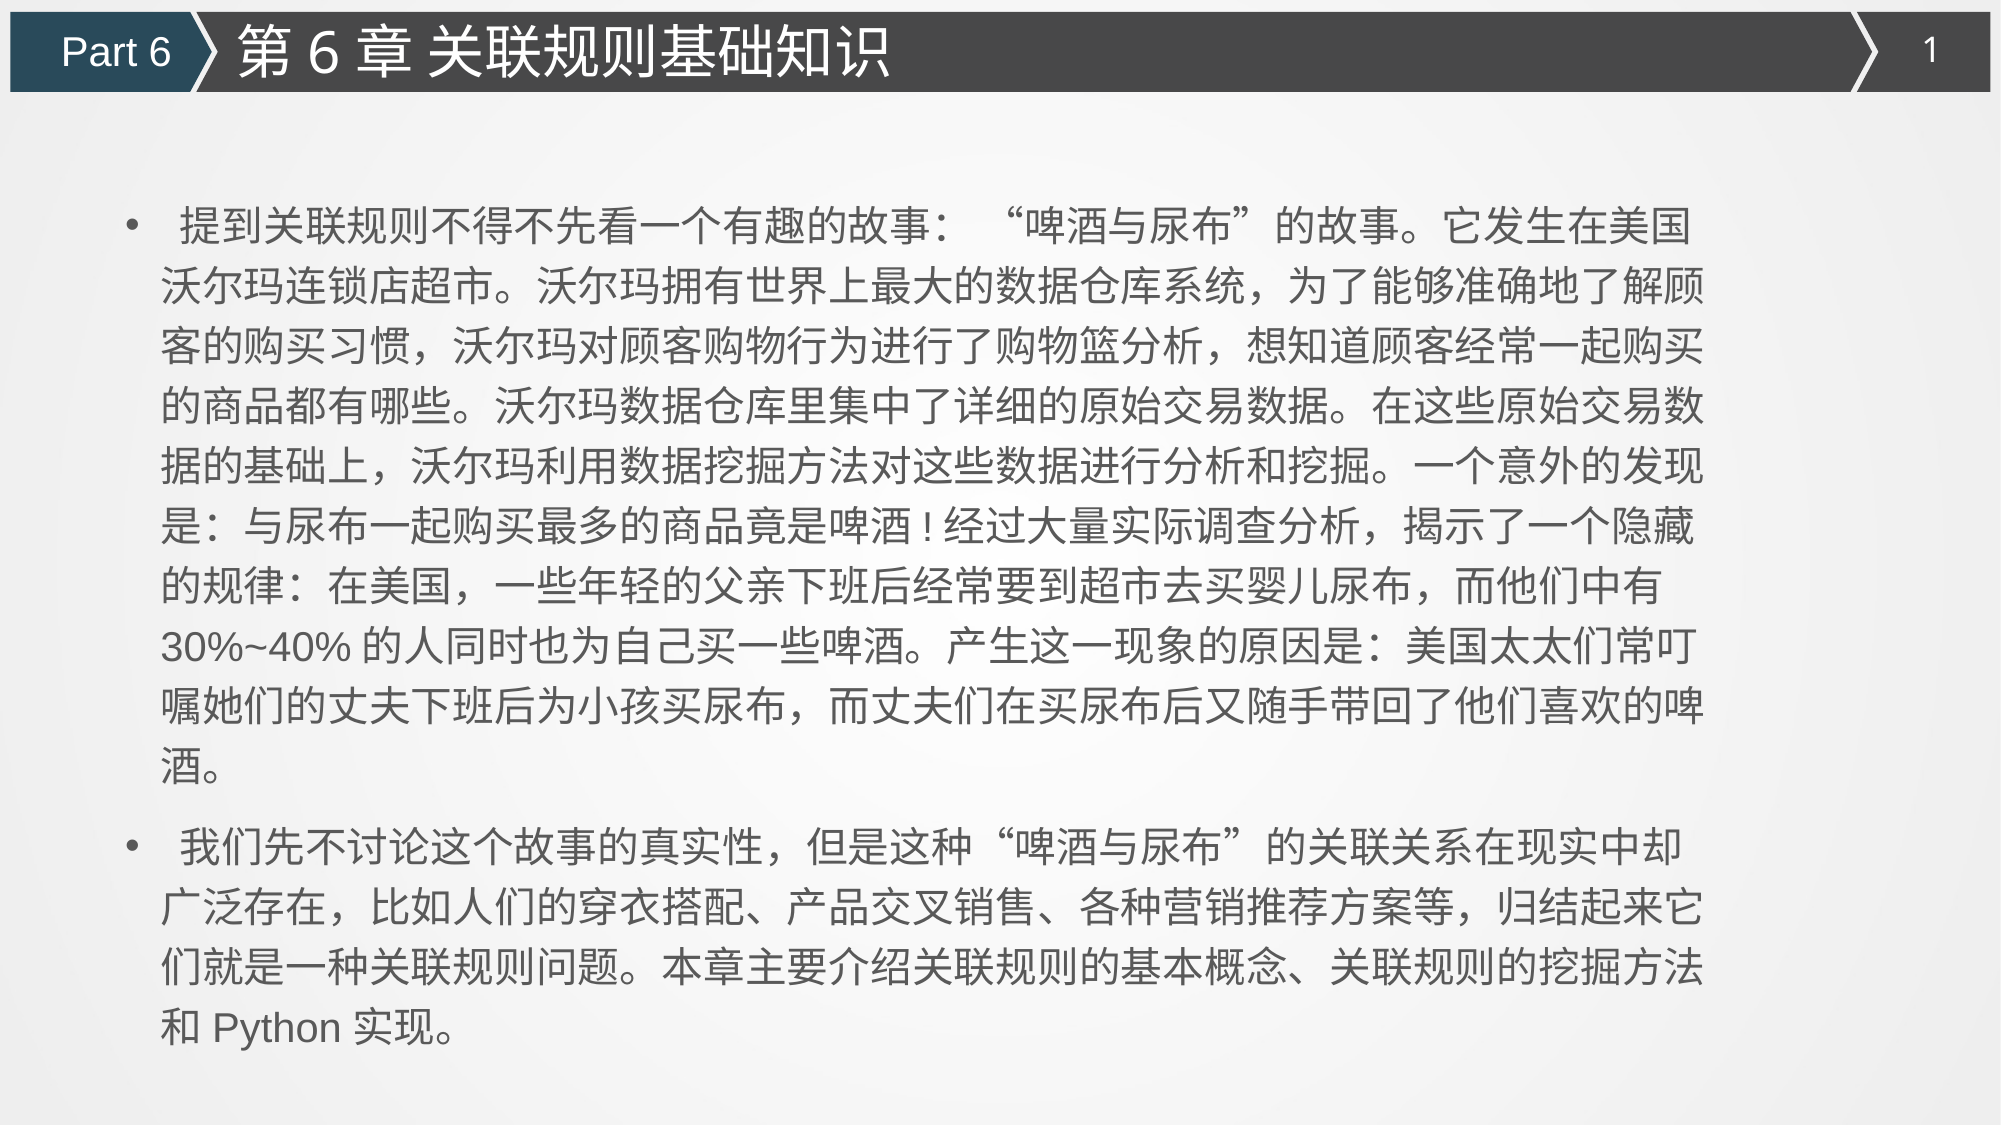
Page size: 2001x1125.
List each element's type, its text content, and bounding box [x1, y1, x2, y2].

picture [0, 0, 2001, 1125]
text_box 提到关联规则不得不先看一个有趣的故事： “啤酒与尿布”的故事。它发生在美国沃尔玛连锁店超市。沃尔玛拥有世界上最大的数据仓库系统，为了能够准确地了解顾客的购买习惯，沃尔玛对顾客购物行为进行了购物篮分析，想知道顾客经常一起购买的商品都有哪些。沃尔玛数据仓库里集中了详细的原始交易数据。在这些原始交易数据的基础上，沃尔玛利用数据挖掘方法对这些数据进行分析和挖掘。一个意外的发现是：与尿布一起购买最多的商品竟是啤酒!经过大量实际调查分析，揭示了一个隐藏的规律：在美国，一些年轻的父亲下班后经常要到超市去买婴儿尿布，而他们中有30%~40%的人同时也为自己买一些啤酒。产生这一现象的原因是：美国太太们常叮嘱她们的丈夫下班后为小孩买尿布，而丈夫们在买尿布后又随手带回了他们喜欢的啤酒。 我们先不讨论这个故事的真实性，但是这种“啤酒与尿布”的关联关系在现实中却广泛存在，比如人们的穿衣搭配、产品交叉销售、各种营销推荐方案等，归结起来它们就是一种关联规则问题。本章主要介绍关联规则的基本概念、关联规则的挖掘方法和Python实现。 [110, 182, 1733, 1125]
text_box 第6章 关联规则基础知识 [220, 7, 1048, 93]
text_box Part 6 [22, 17, 198, 83]
